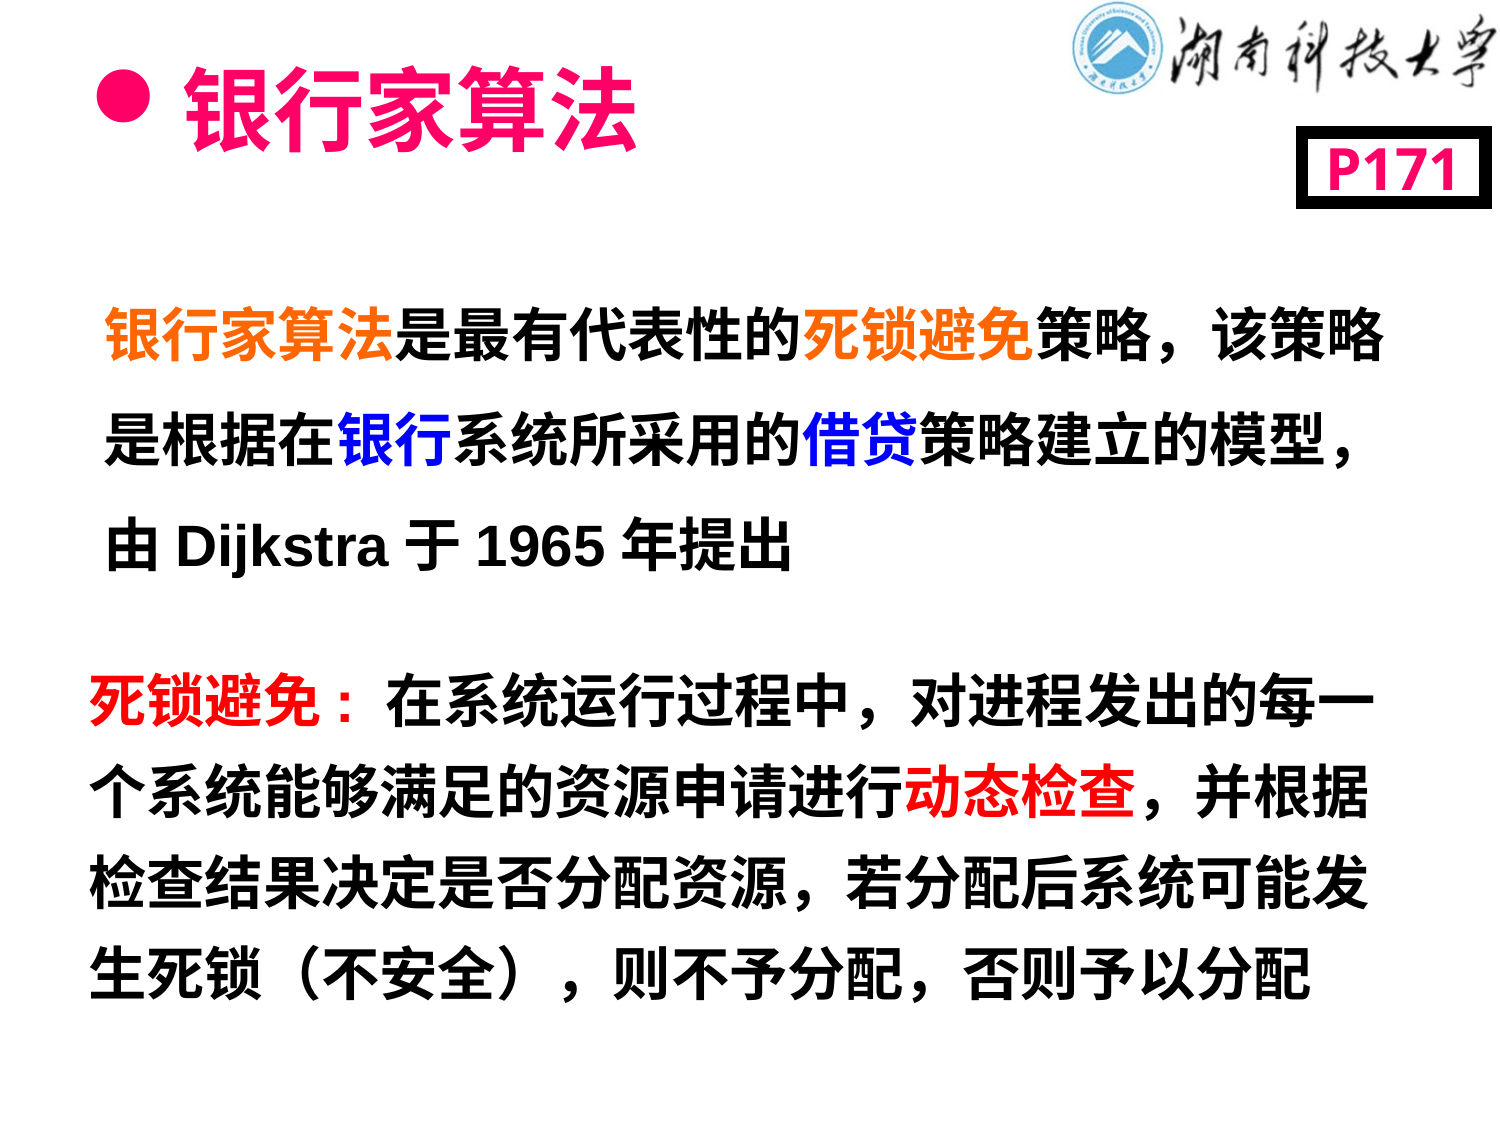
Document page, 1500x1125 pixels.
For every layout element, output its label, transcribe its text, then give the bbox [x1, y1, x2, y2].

text_box P171 [1301, 132, 1486, 203]
text_box 死锁避免: 在系统运行过程中，对进程发出的每一个系统能够满足的资源申请进行动态检查，并根据检查结果决定是否分配资源，若分配后系统可能发生死锁（不安全），则不予分配，否则予以分配 [88, 643, 1424, 1008]
title 银行家算法 [74, 30, 1426, 186]
text_box 银行家算法是最有代表性的死锁避免策略，该策略是根据在银行系统所采用的借贷策略建立的模型，由Dijkstra于1965年提出 [88, 255, 1430, 586]
picture [1069, 0, 1500, 97]
